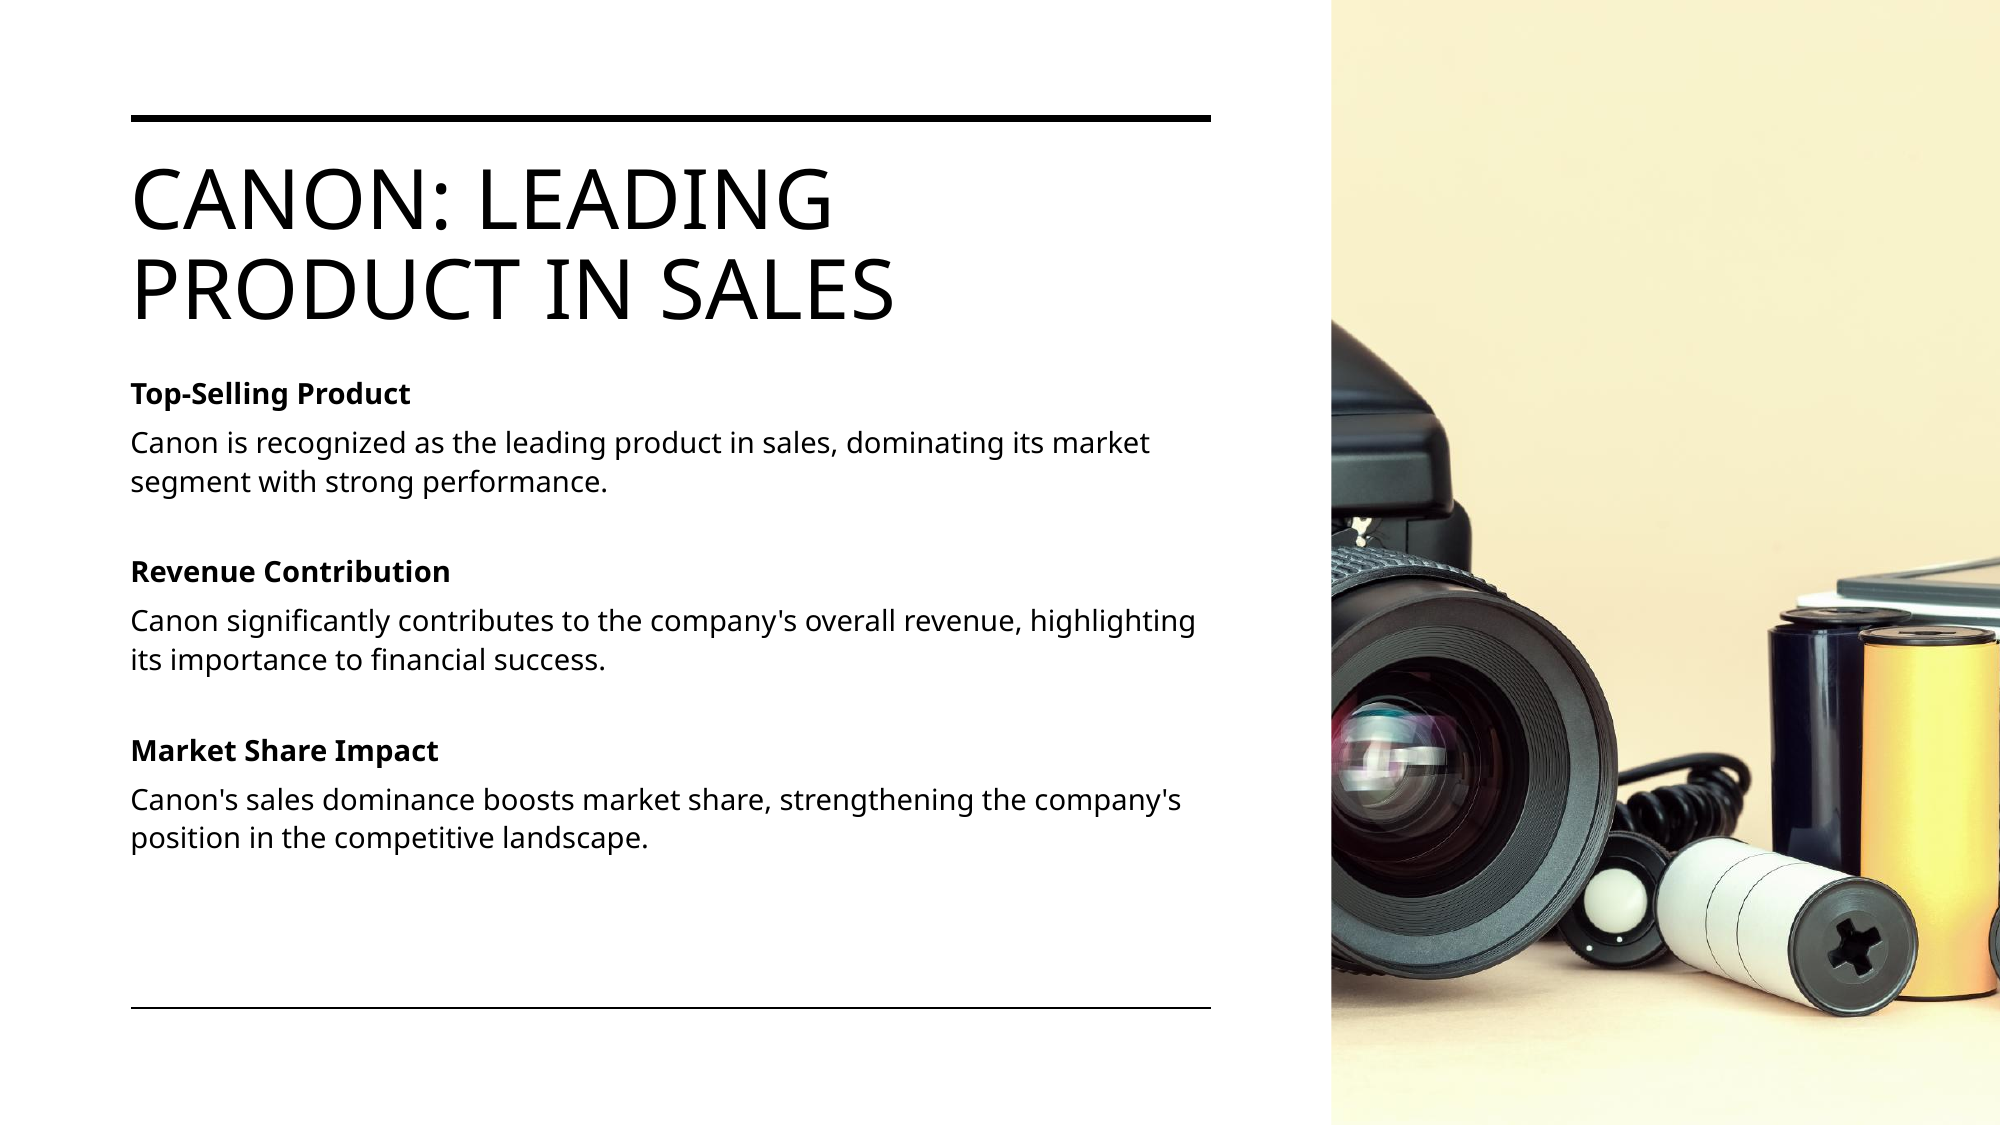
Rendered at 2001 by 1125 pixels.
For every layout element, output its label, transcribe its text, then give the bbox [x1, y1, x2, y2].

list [1331, 0, 2000, 1125]
title Canon: Leading Product in Sales [115, 149, 1226, 364]
text_box [0, 0, 1331, 1125]
list Top-Selling Product Canon is recognized as the leading product in sales, dominating its market segment with strong performance. Revenue Contribution Canon significantly contributes to the company's overall revenue, highlighting its importance to financial success. Market Share Impact Canon's sales dominance boosts market share, strengthening the company's position in the competitive landscape. [115, 364, 1226, 978]
